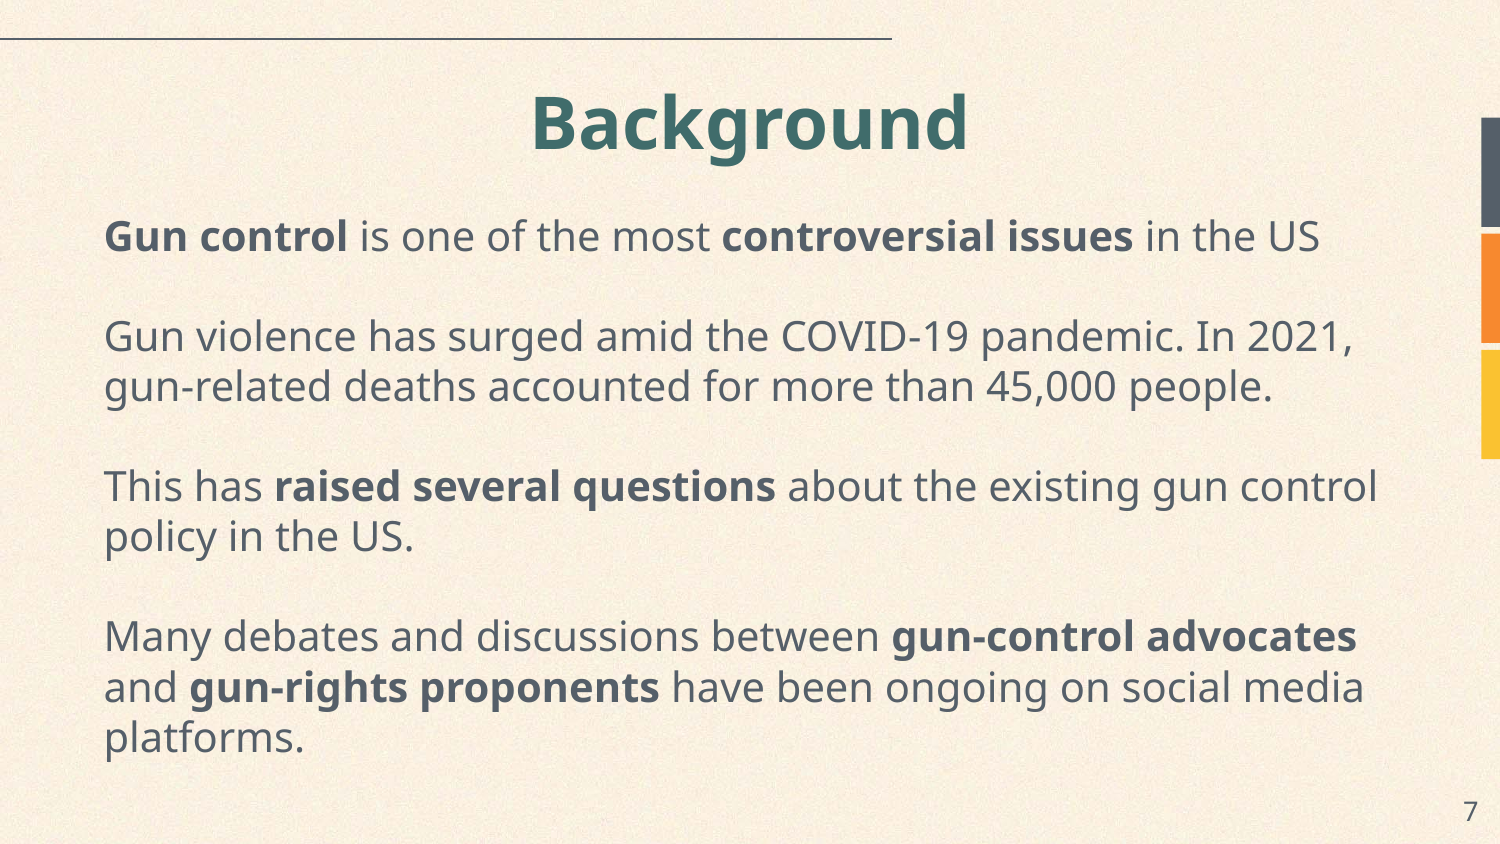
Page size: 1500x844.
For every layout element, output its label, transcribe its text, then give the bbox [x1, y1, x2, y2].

slide_number ‹#› [1403, 779, 1494, 844]
title Background [88, 72, 1412, 167]
picture [0, 0, 1500, 844]
list Gun control is one of the most controversial issues in the US Gun violence has surged amid the COVID-19 pandemic. In 2021, gun-related deaths accounted for more than 45,000 people. This has raised several questions about the existing gun control policy in the US. Many debates and discussions between gun-control advocates and gun-rights proponents have been ongoing on social media platforms. [88, 195, 1412, 756]
